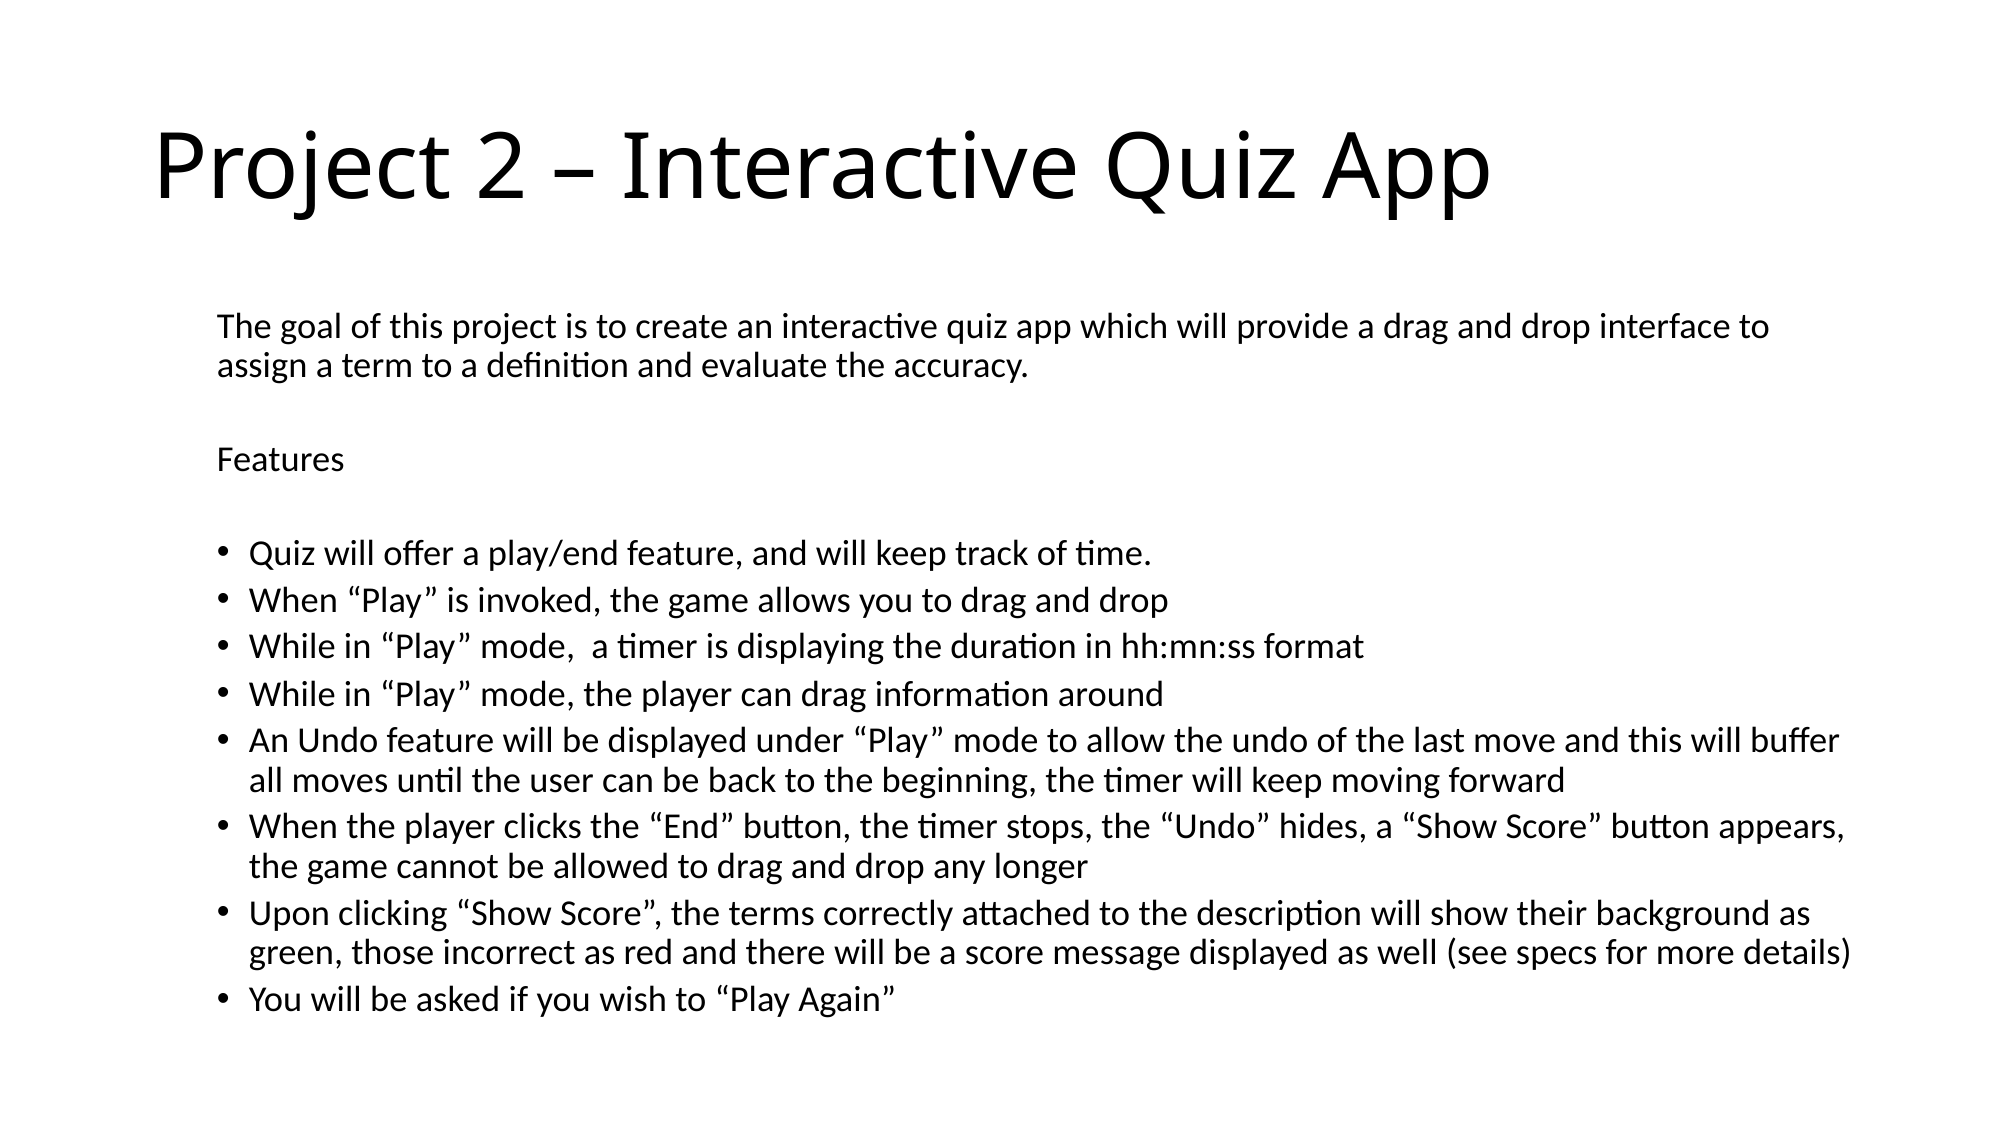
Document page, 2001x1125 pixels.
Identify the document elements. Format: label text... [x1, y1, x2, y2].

list The goal of this project is to create an interactive quiz app which will provide a drag and drop interface to assign a term to a definition and evaluate the accuracy. Features Quiz will offer a play/end feature, and will keep track of time. When “Play” is invoked, the game allows you to drag and drop While in “Play” mode, a timer is displaying the duration in hh:mn:ss format While in “Play” mode, the player can drag information around An Undo feature will be displayed under “Play” mode to allow the undo of the last move and this will buffer all moves until the user can be back to the beginning, the timer will keep moving forward When the player clicks the “End” button, the timer stops, the “Undo” hides, a “Show Score” button appears, the game cannot be allowed to drag and drop any longer Upon clicking “Show Score”, the terms correctly attached to the description will show their background as green, those incorrect as red and there will be a score message displayed as well (see specs for more details) You will be asked if you wish to “Play Again” [137, 299, 1875, 1066]
title Project 2 – Interactive Quiz App [137, 59, 1863, 278]
